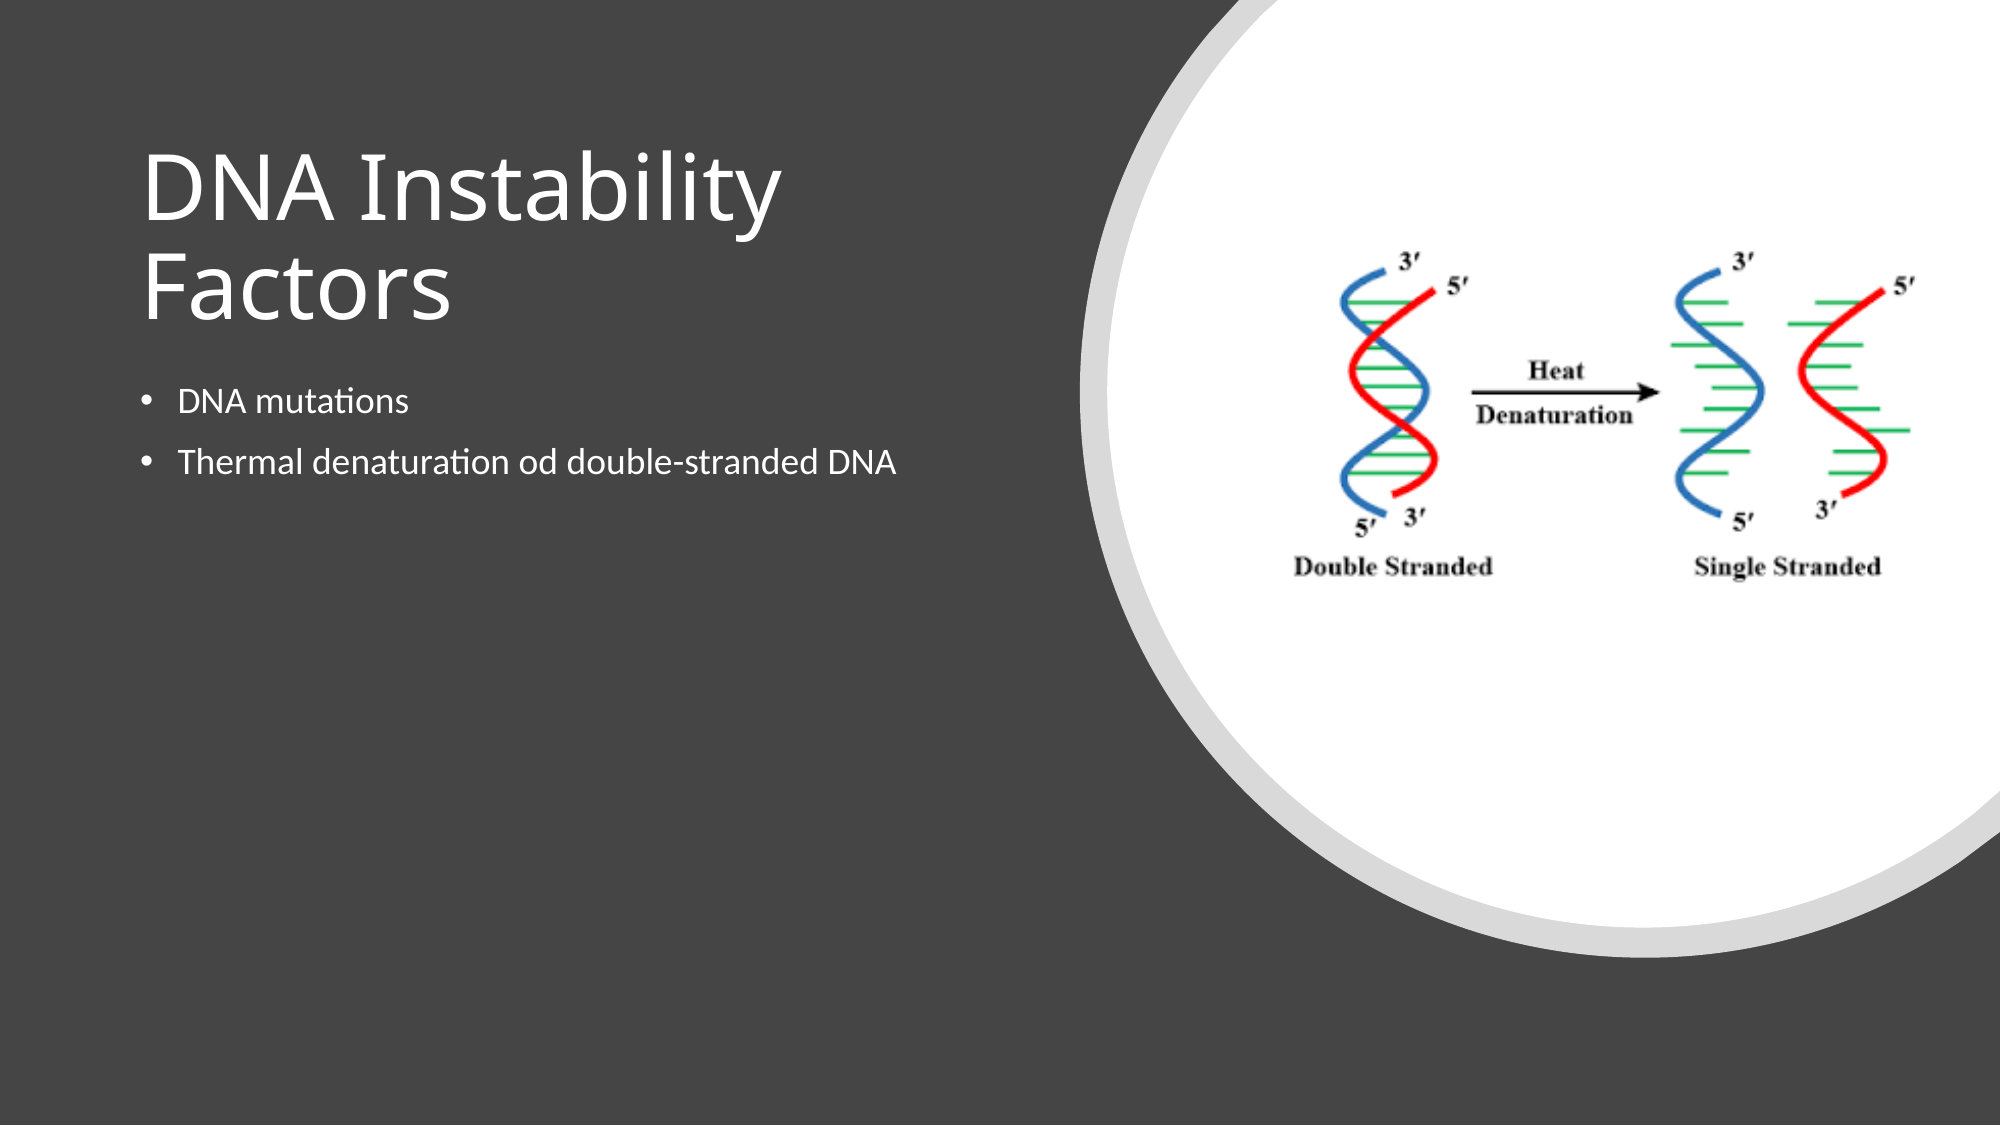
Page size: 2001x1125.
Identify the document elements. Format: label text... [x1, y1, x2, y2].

title DNA Instability Factors [125, 131, 997, 350]
text_box [1078, 0, 2000, 959]
picture [1293, 248, 1917, 585]
text_box [1106, 0, 2000, 929]
list DNA mutations Thermal denaturation od double-stranded DNA [125, 373, 997, 928]
